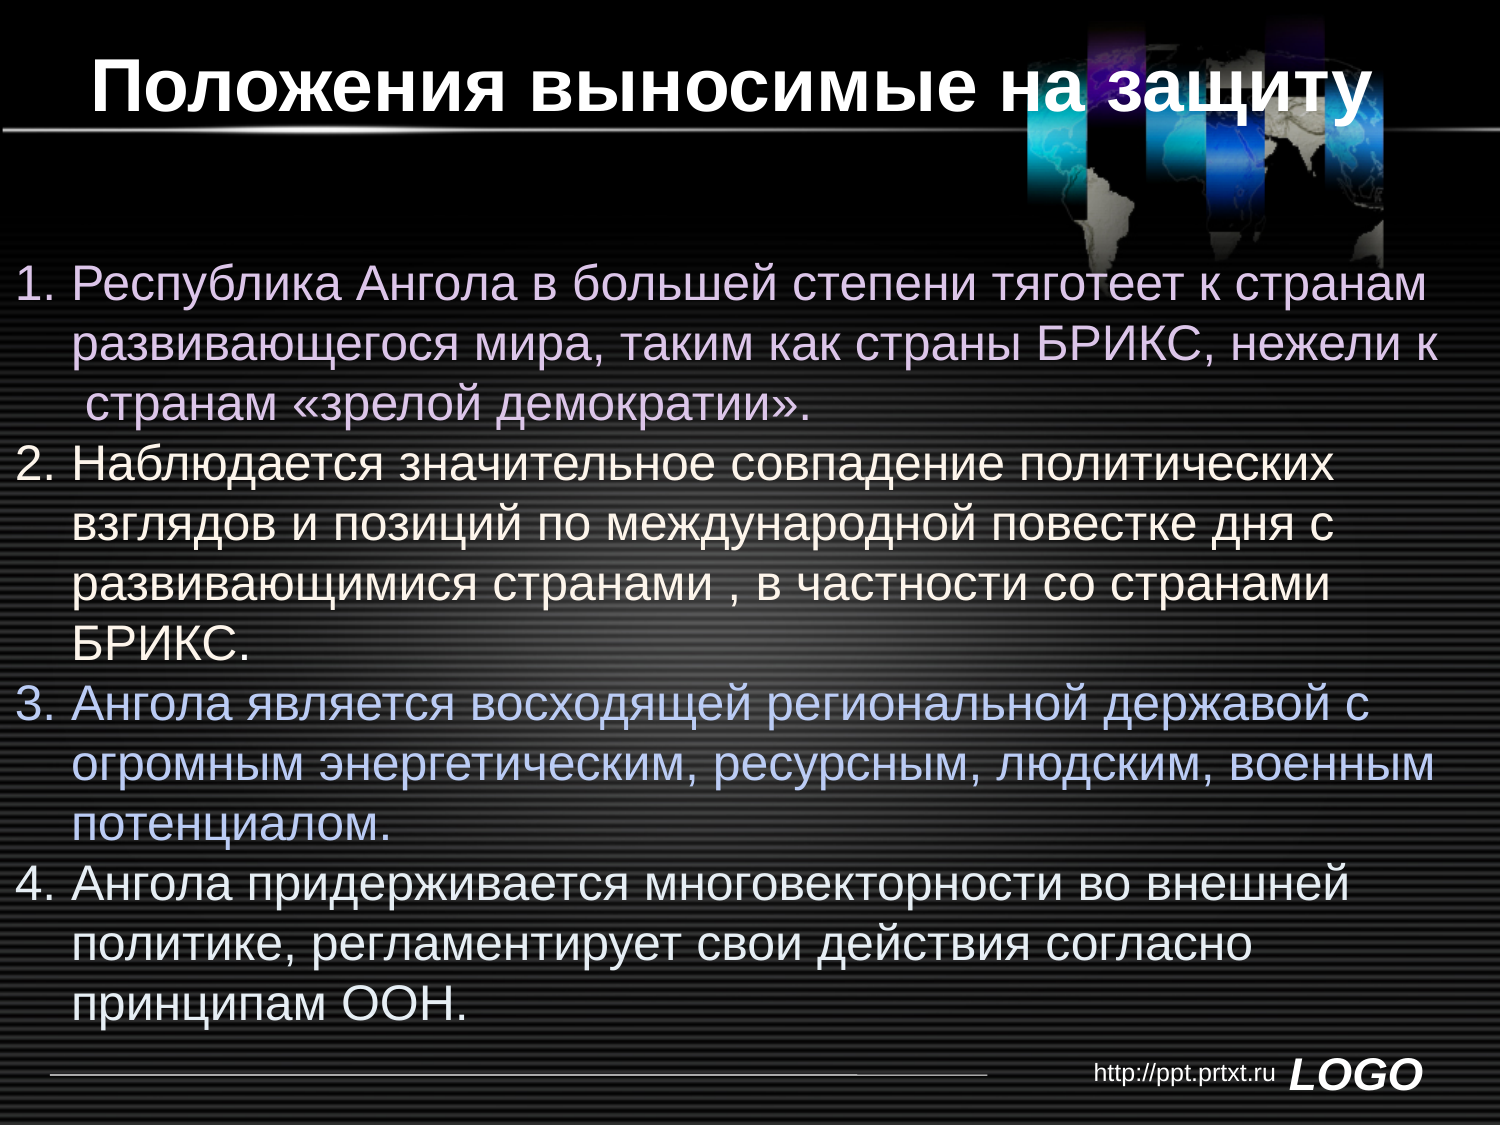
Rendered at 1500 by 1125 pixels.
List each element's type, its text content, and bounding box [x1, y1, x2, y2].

picture [0, 0, 1500, 1125]
text_box Республика Ангола в большей степени тяготеет к странам развивающегося мира, таким как страны БРИКС, нежели к странам «зрелой демократии». Наблюдается значительное совпадение политических взглядов и позиций по международной повестке дня с развивающимися странами , в частности со странами БРИКС. Ангола является восходящей региональной державой с огромным энергетическим, ресурсным, людским, военным потенциалом. Ангола придерживается многовекторности во внешней политике, регламентирует свои действия согласно принципам ООН. [0, 243, 1459, 1125]
title Положения выносимые на защиту [74, 43, 1436, 119]
